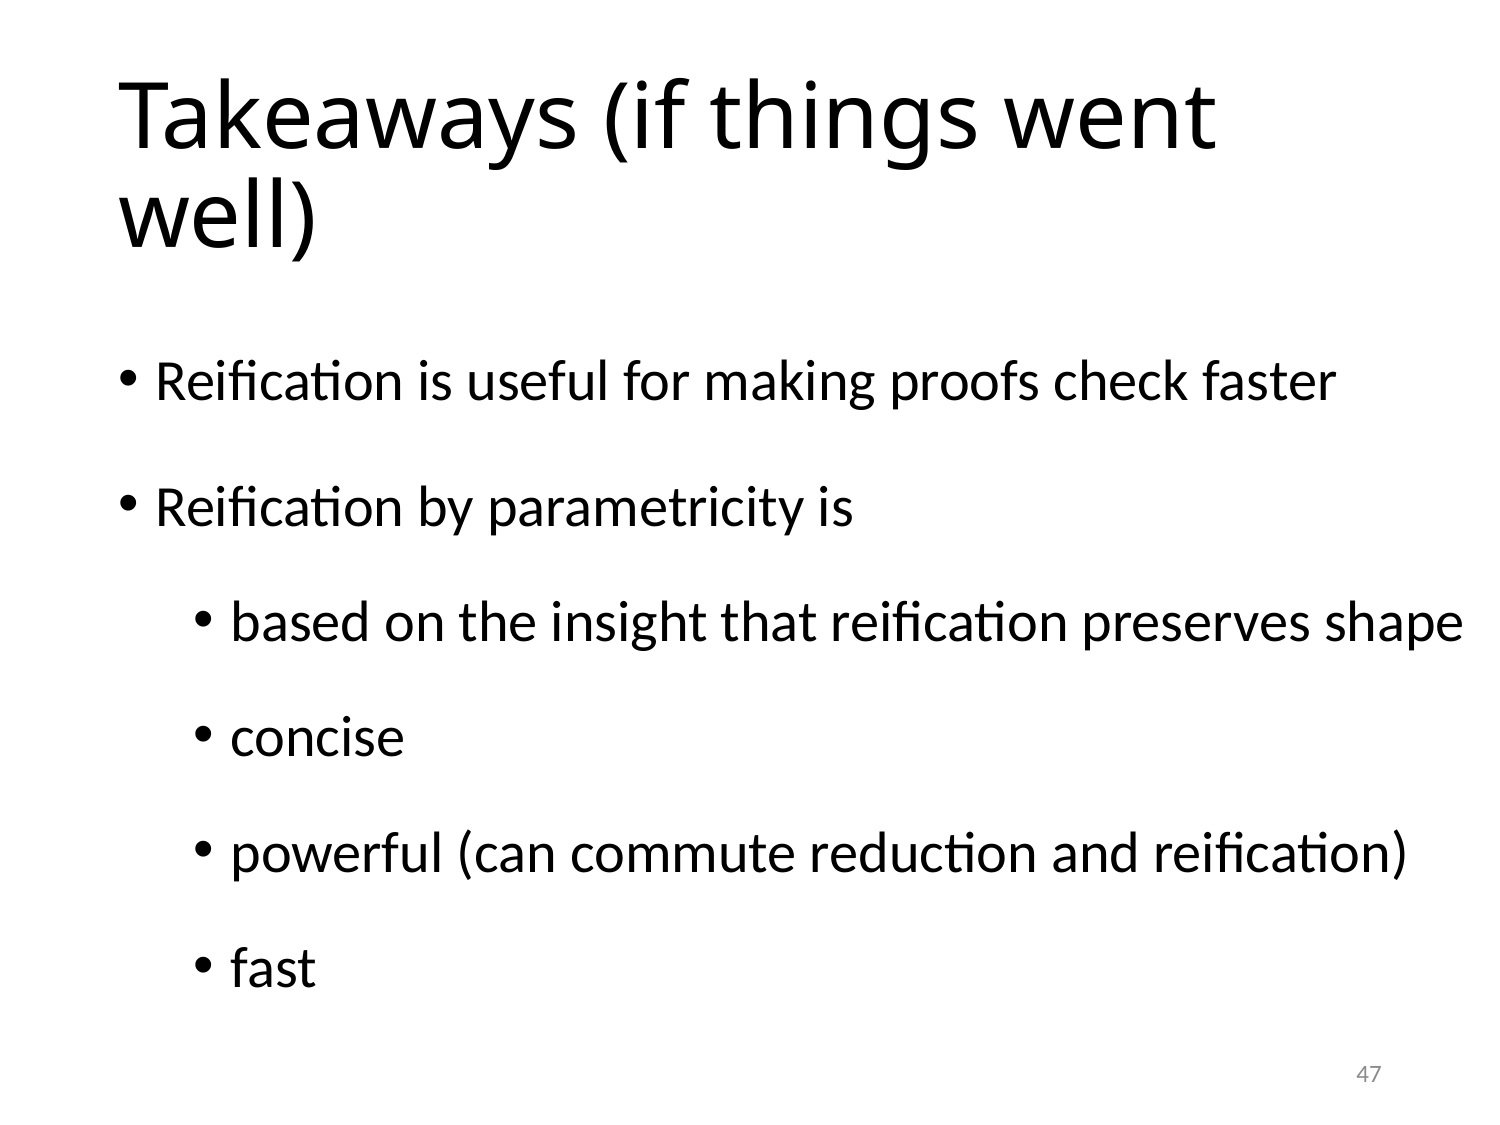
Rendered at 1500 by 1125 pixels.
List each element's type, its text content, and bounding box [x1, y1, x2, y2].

title Takeaways (if things went well) [103, 59, 1397, 278]
slide_number 47 [1059, 1042, 1397, 1103]
list Reification is useful for making proofs check faster Reification by parametricity is based on the insight that reification preserves shape concise powerful (can commute reduction and reification) fast [103, 299, 1500, 1014]
